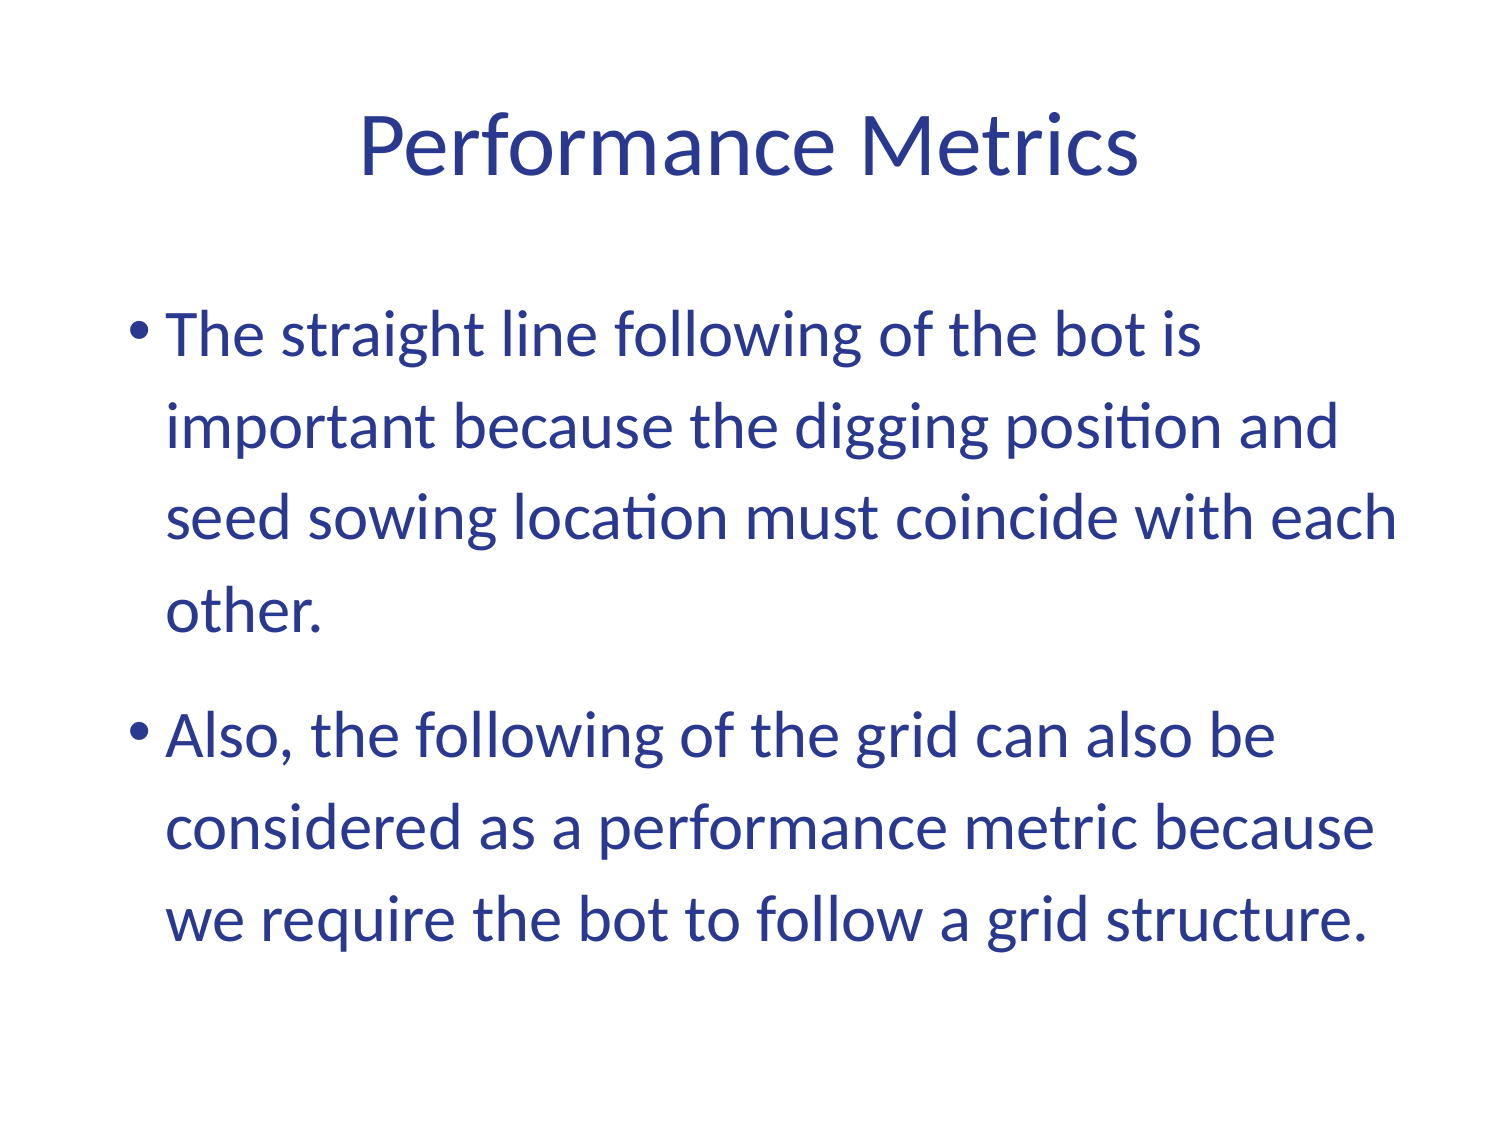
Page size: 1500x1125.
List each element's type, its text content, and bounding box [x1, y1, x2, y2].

list The straight line following of the bot is important because the digging position and seed sowing location must coincide with each other. Also, the following of the grid can also be considered as a performance metric because we require the bot to follow a grid structure. [75, 262, 1425, 1005]
title Performance Metrics [75, 45, 1425, 233]
